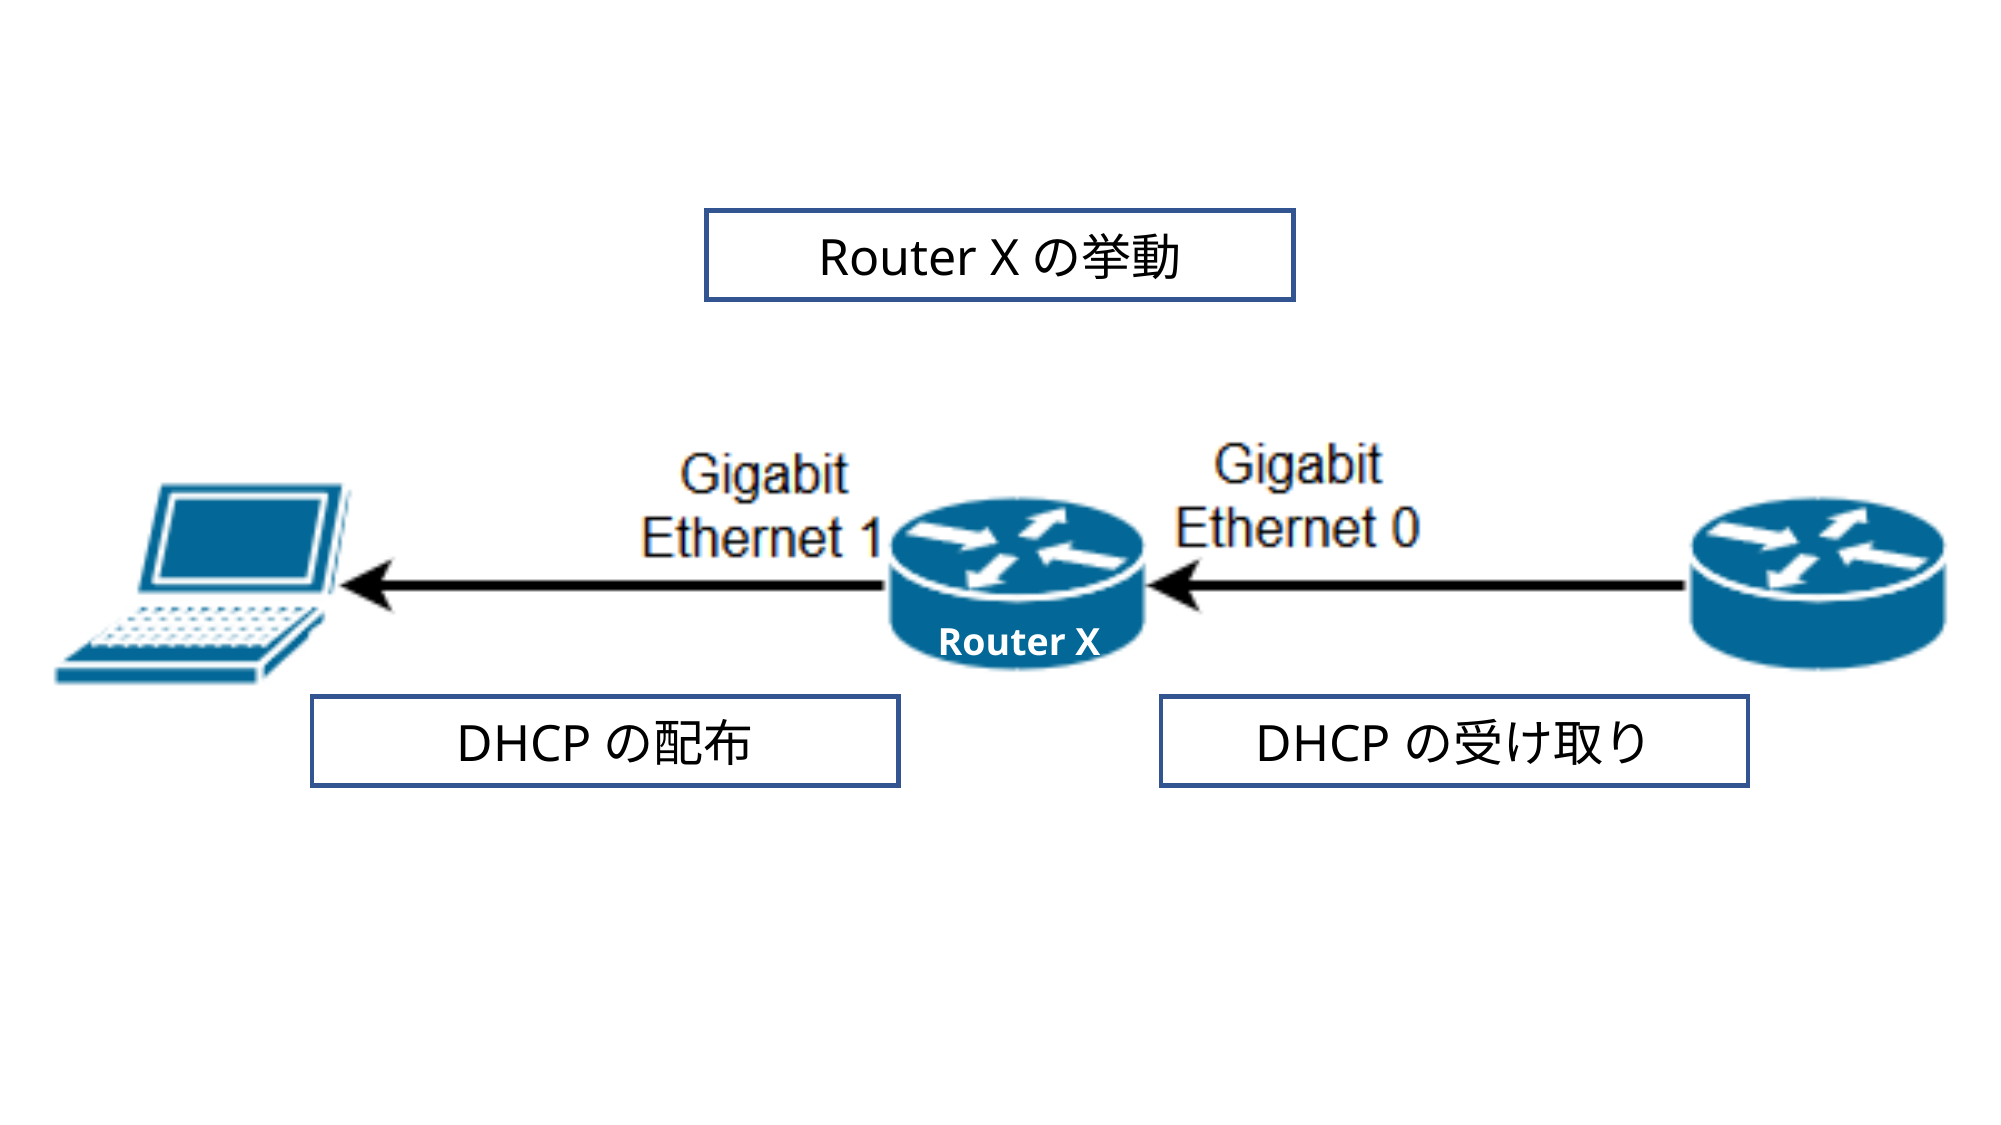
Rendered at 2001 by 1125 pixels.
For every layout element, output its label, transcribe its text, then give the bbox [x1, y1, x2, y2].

text_box DHCPの受け取り [1160, 695, 1749, 787]
text_box Router Xの挙動 [706, 209, 1294, 301]
text_box DHCPの配布 [311, 695, 900, 787]
picture [49, 414, 1951, 689]
